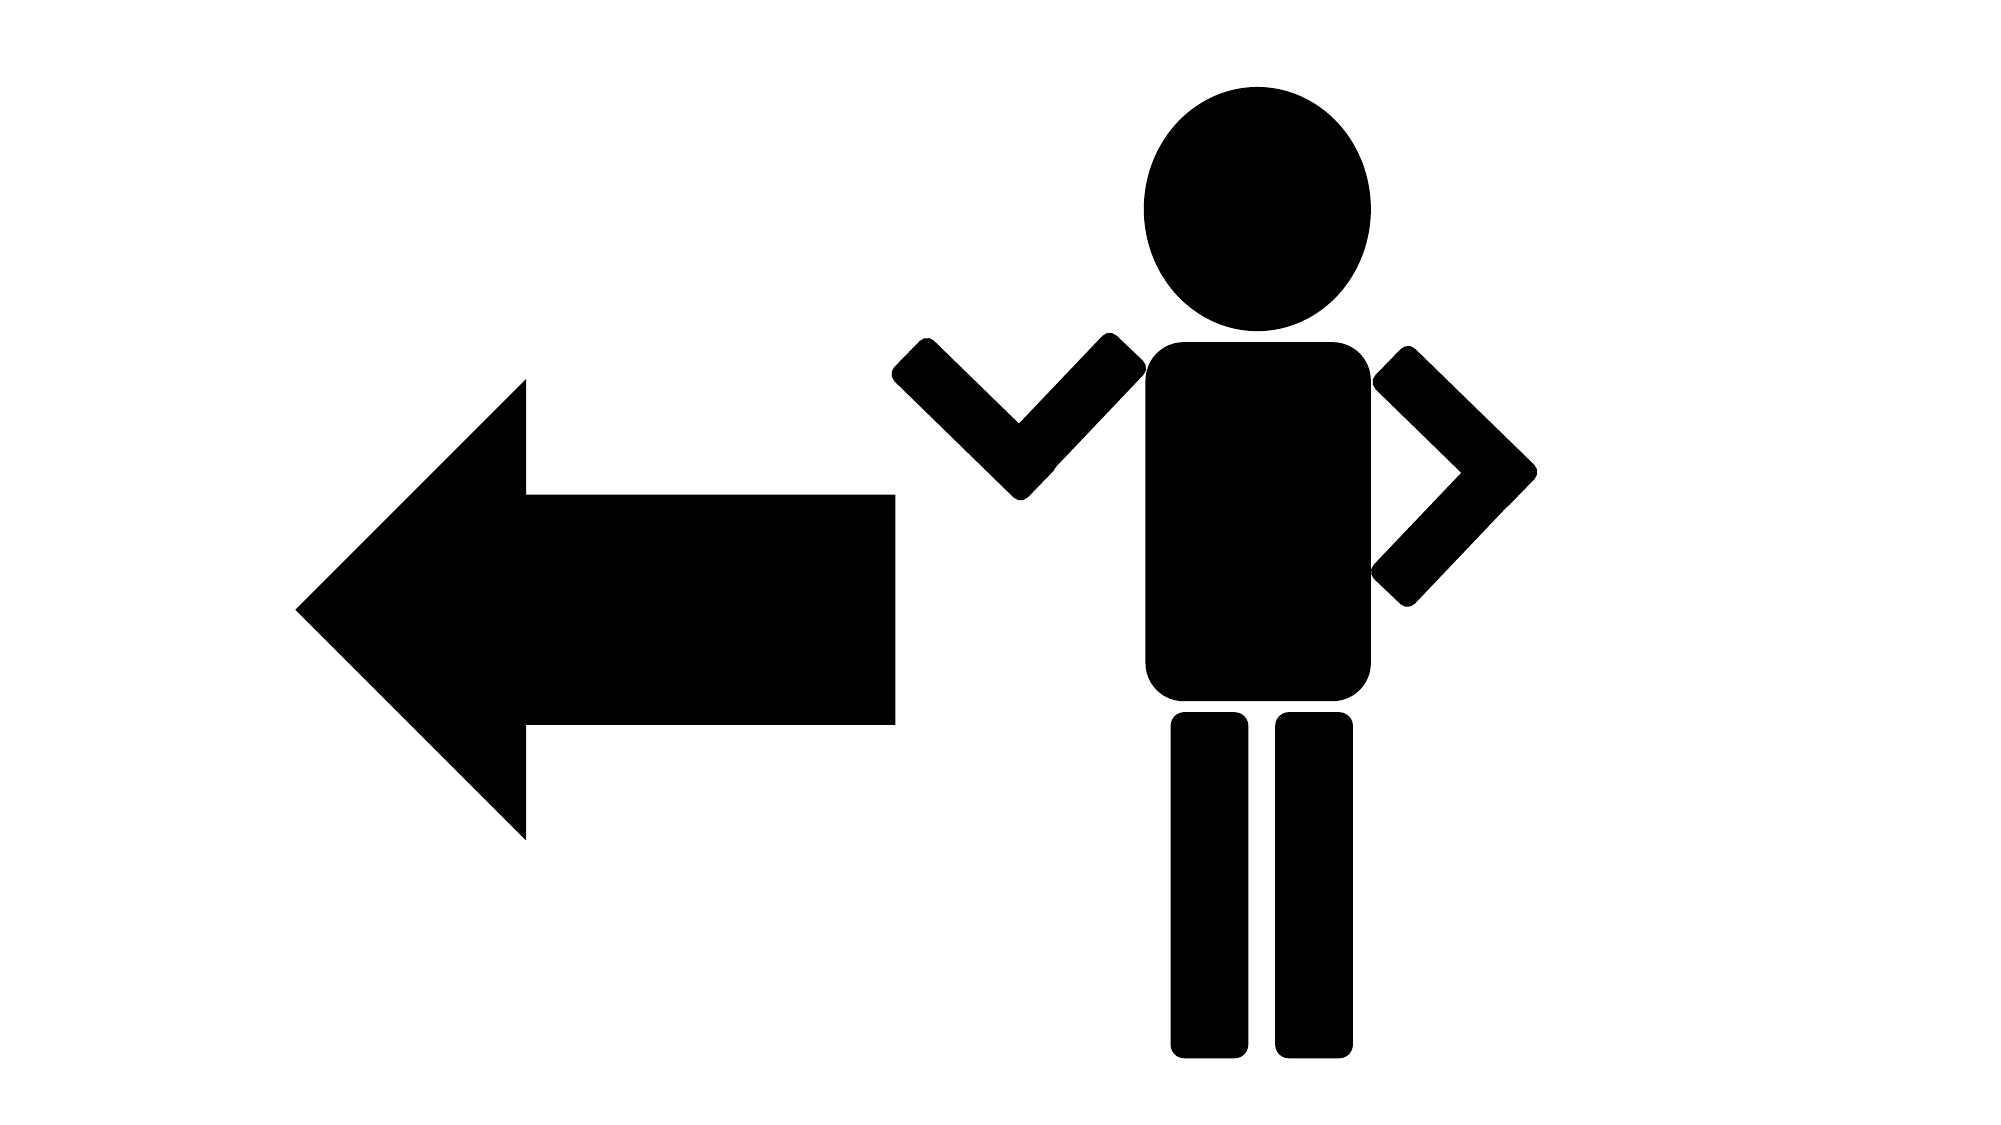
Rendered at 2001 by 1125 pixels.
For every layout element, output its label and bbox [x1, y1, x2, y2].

text_box [1145, 342, 1371, 702]
text_box [1275, 712, 1353, 1059]
text_box [1372, 346, 1538, 491]
text_box [295, 379, 896, 841]
text_box [1019, 333, 1146, 467]
text_box [891, 338, 1056, 501]
text_box [1170, 712, 1249, 1059]
text_box [1371, 441, 1532, 607]
text_box [1143, 86, 1371, 332]
